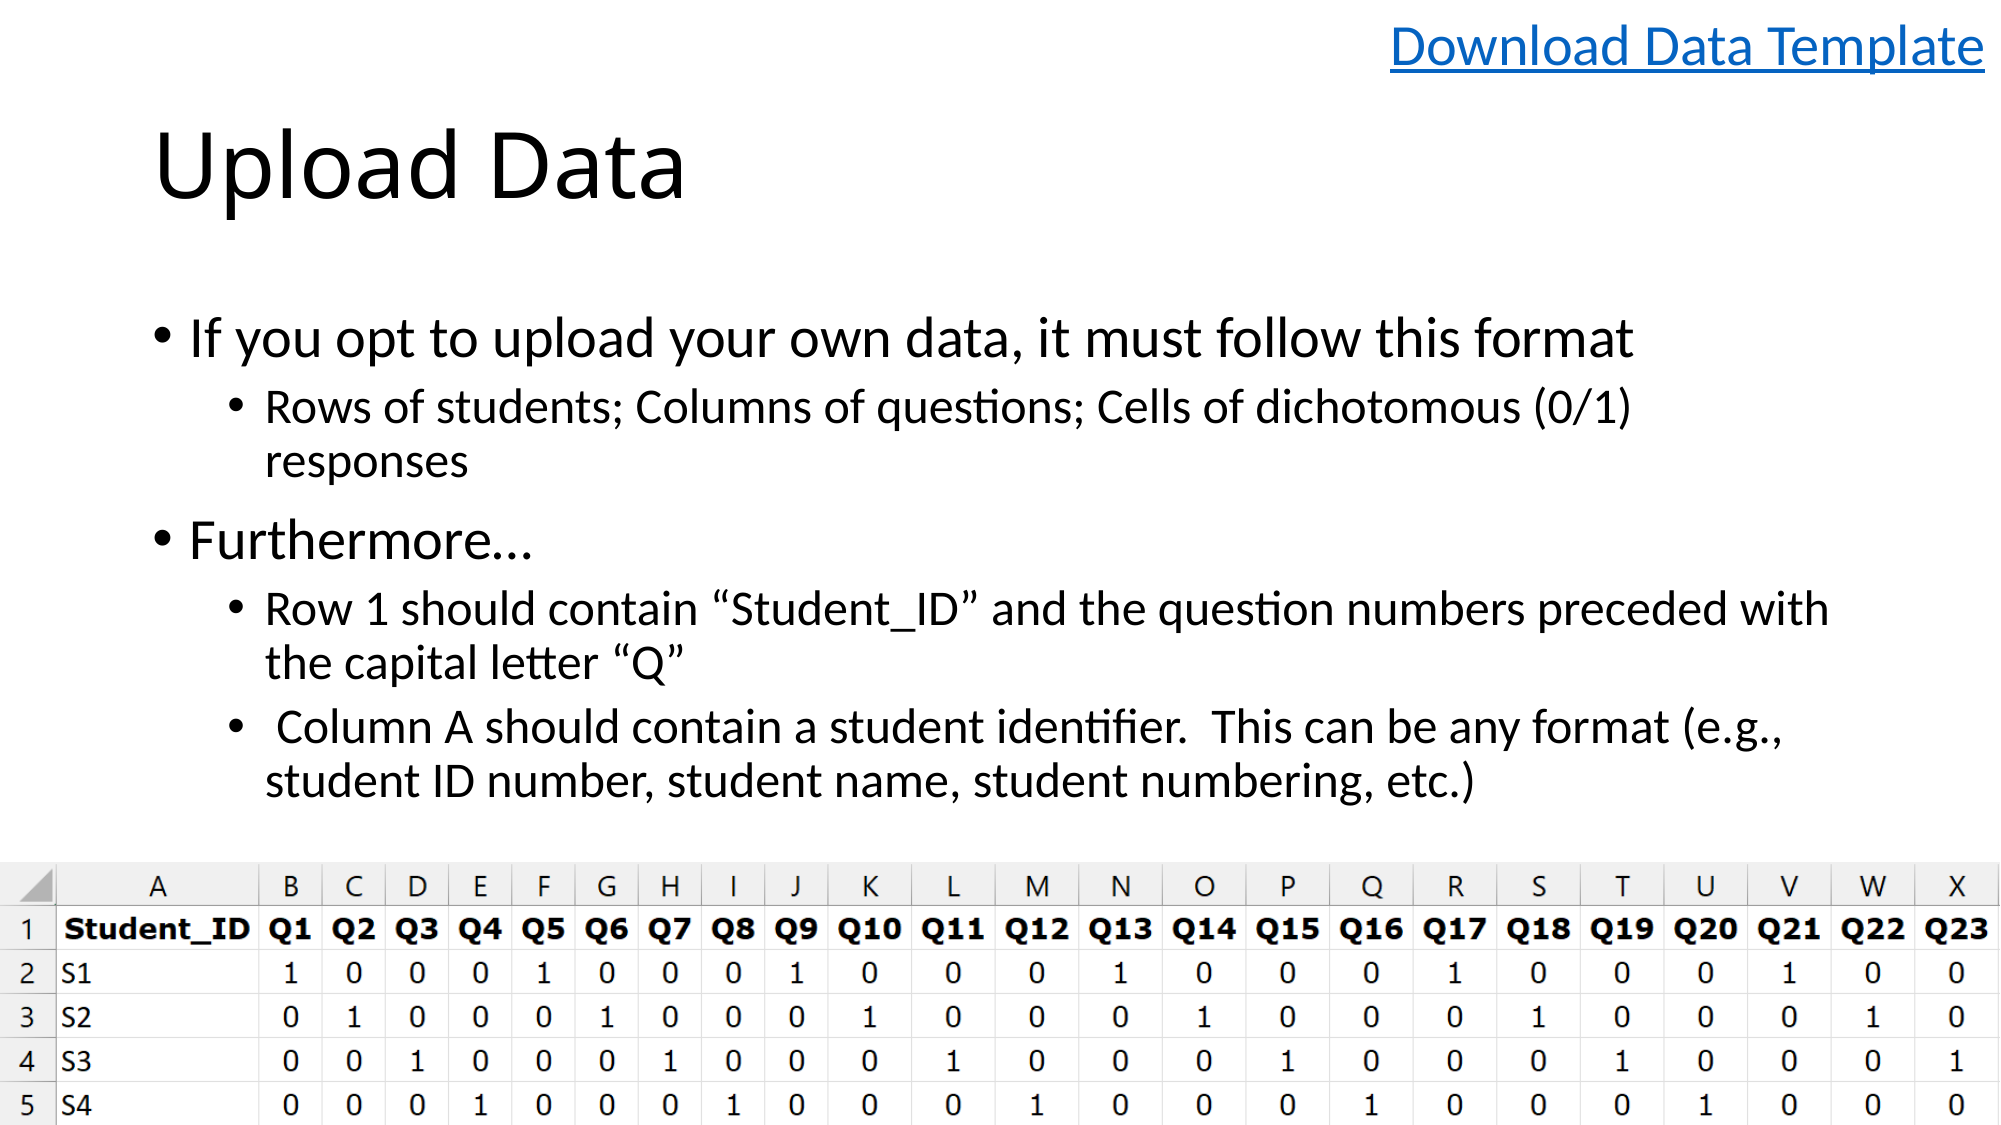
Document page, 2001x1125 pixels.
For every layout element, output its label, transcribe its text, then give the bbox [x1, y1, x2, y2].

title Upload Data [137, 59, 1863, 278]
picture [0, 862, 2000, 1125]
list If you opt to upload your own data, it must follow this format Rows of students; Columns of questions; Cells of dichotomous (0/1) responses Furthermore… Row 1 should contain “Student_ID” and the question numbers preceded with the capital letter “Q” Column A should contain a student identifier. This can be any format (e.g., student ID number, student name, student numbering, etc.) [137, 299, 1863, 862]
text_box Download Data Template [1362, 0, 2000, 84]
